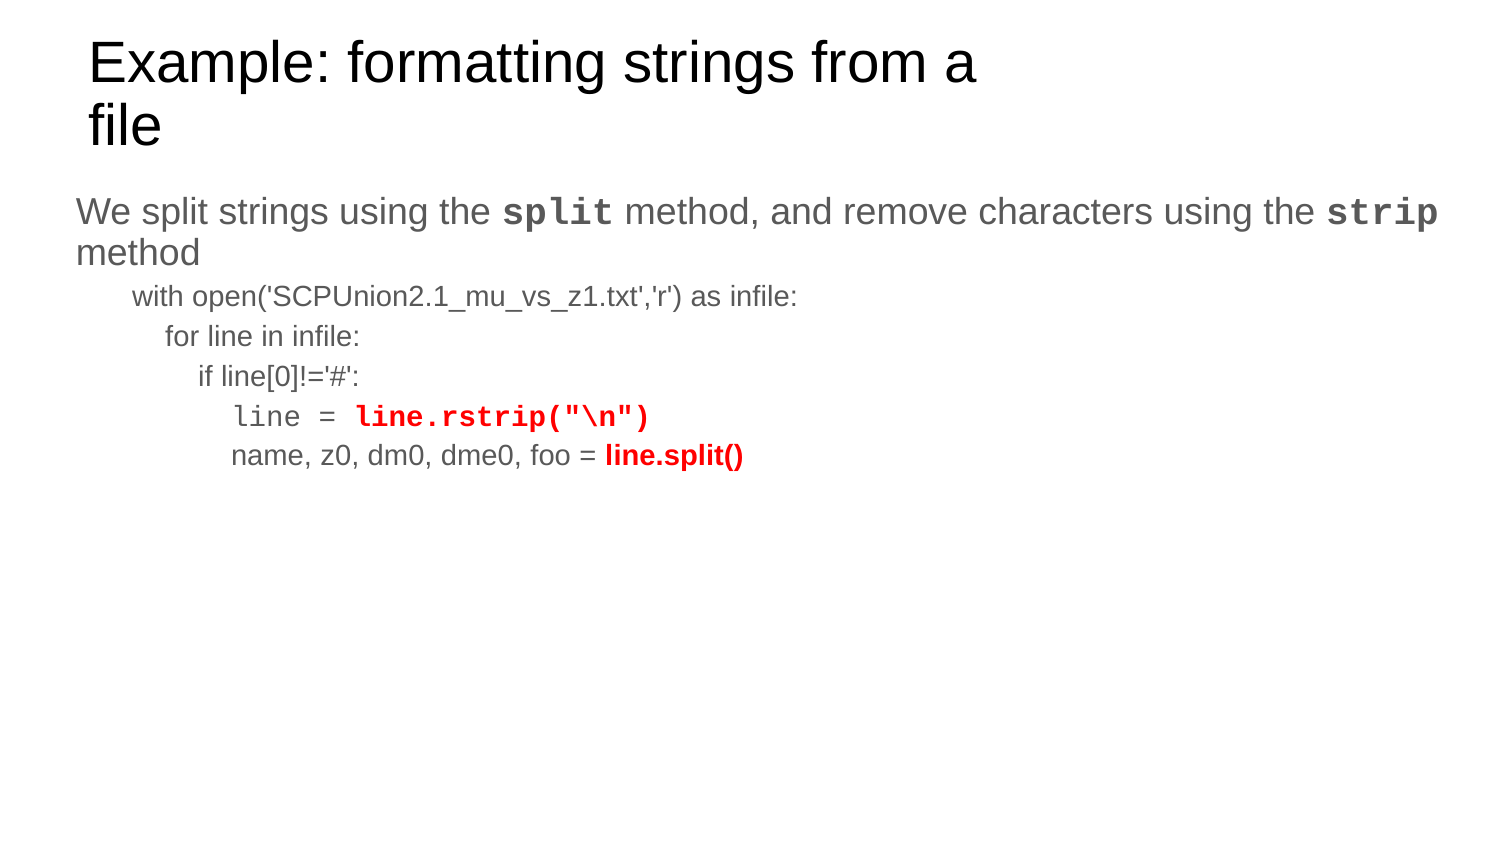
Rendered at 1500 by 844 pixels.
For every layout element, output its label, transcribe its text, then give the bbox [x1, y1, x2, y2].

title Example: formatting strings from a file [77, 33, 1048, 156]
list We split strings using the split method, and remove characters using the strip method with open('SCPUnion2.1_mu_vs_z1.txt','r') as infile: for line in infile: if line[0]!='#': line = line.rstrip("\n") name, z0, dm0, dme0, foo = line.split() [64, 186, 1500, 806]
